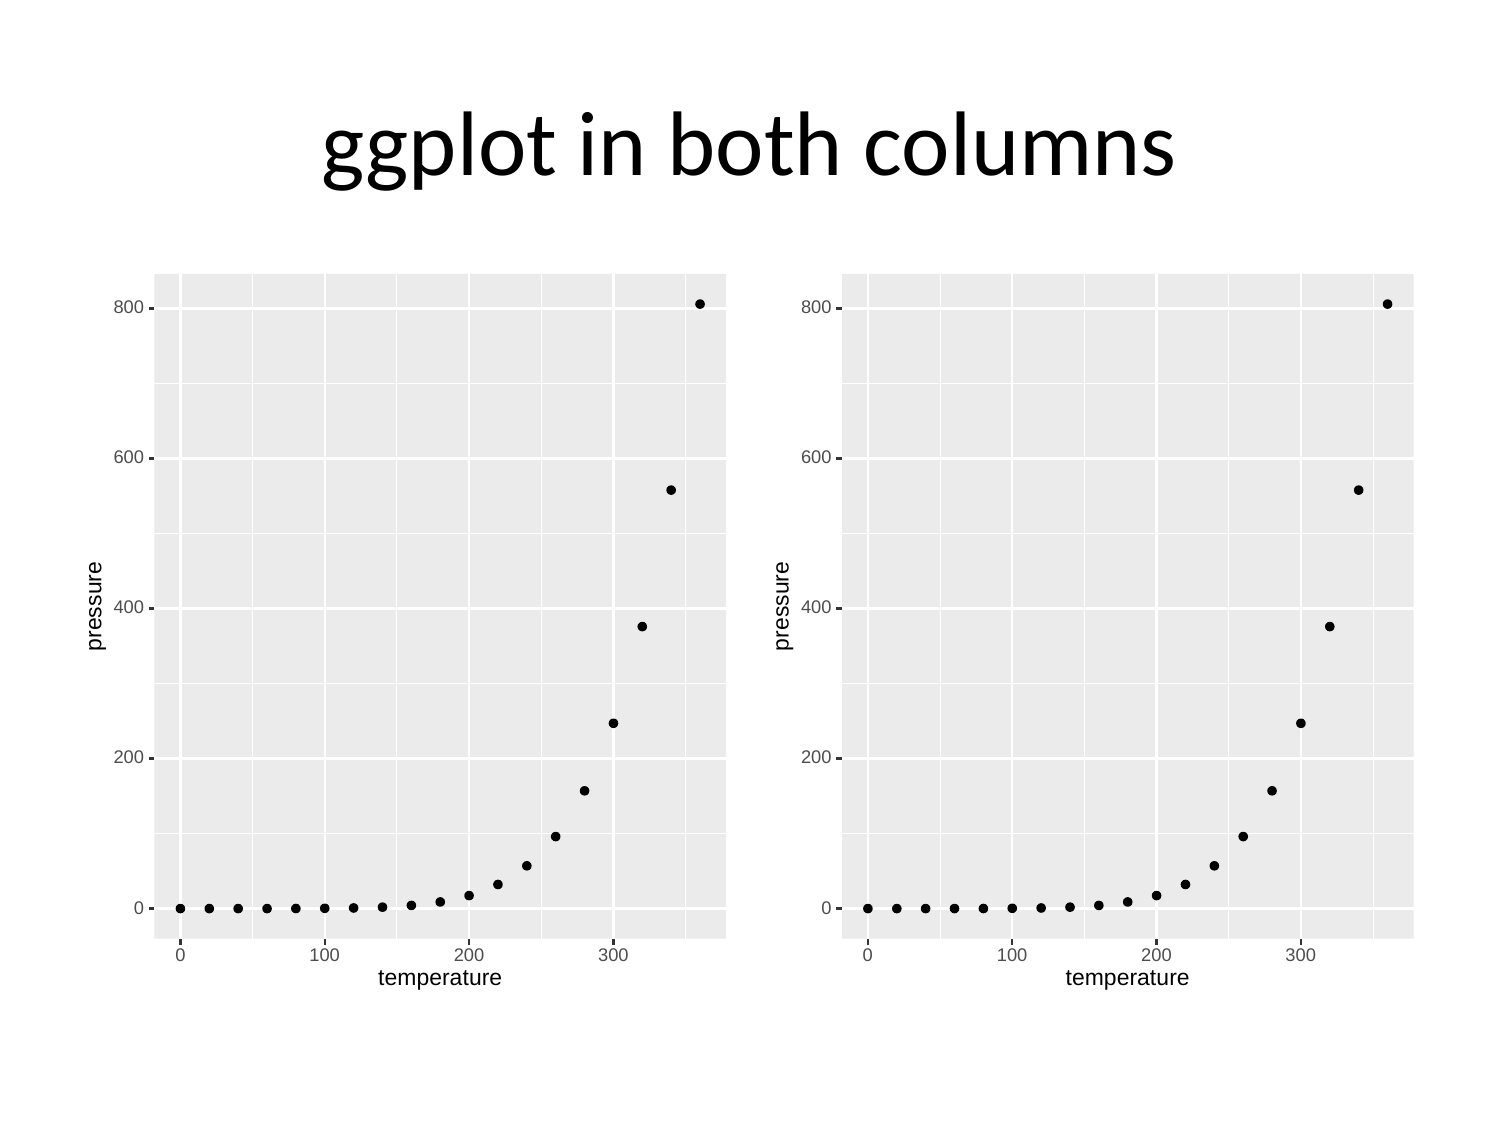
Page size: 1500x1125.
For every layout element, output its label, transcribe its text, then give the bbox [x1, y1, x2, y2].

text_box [762, 262, 1426, 1006]
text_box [74, 262, 738, 1006]
title ggplot in both columns [75, 45, 1425, 233]
